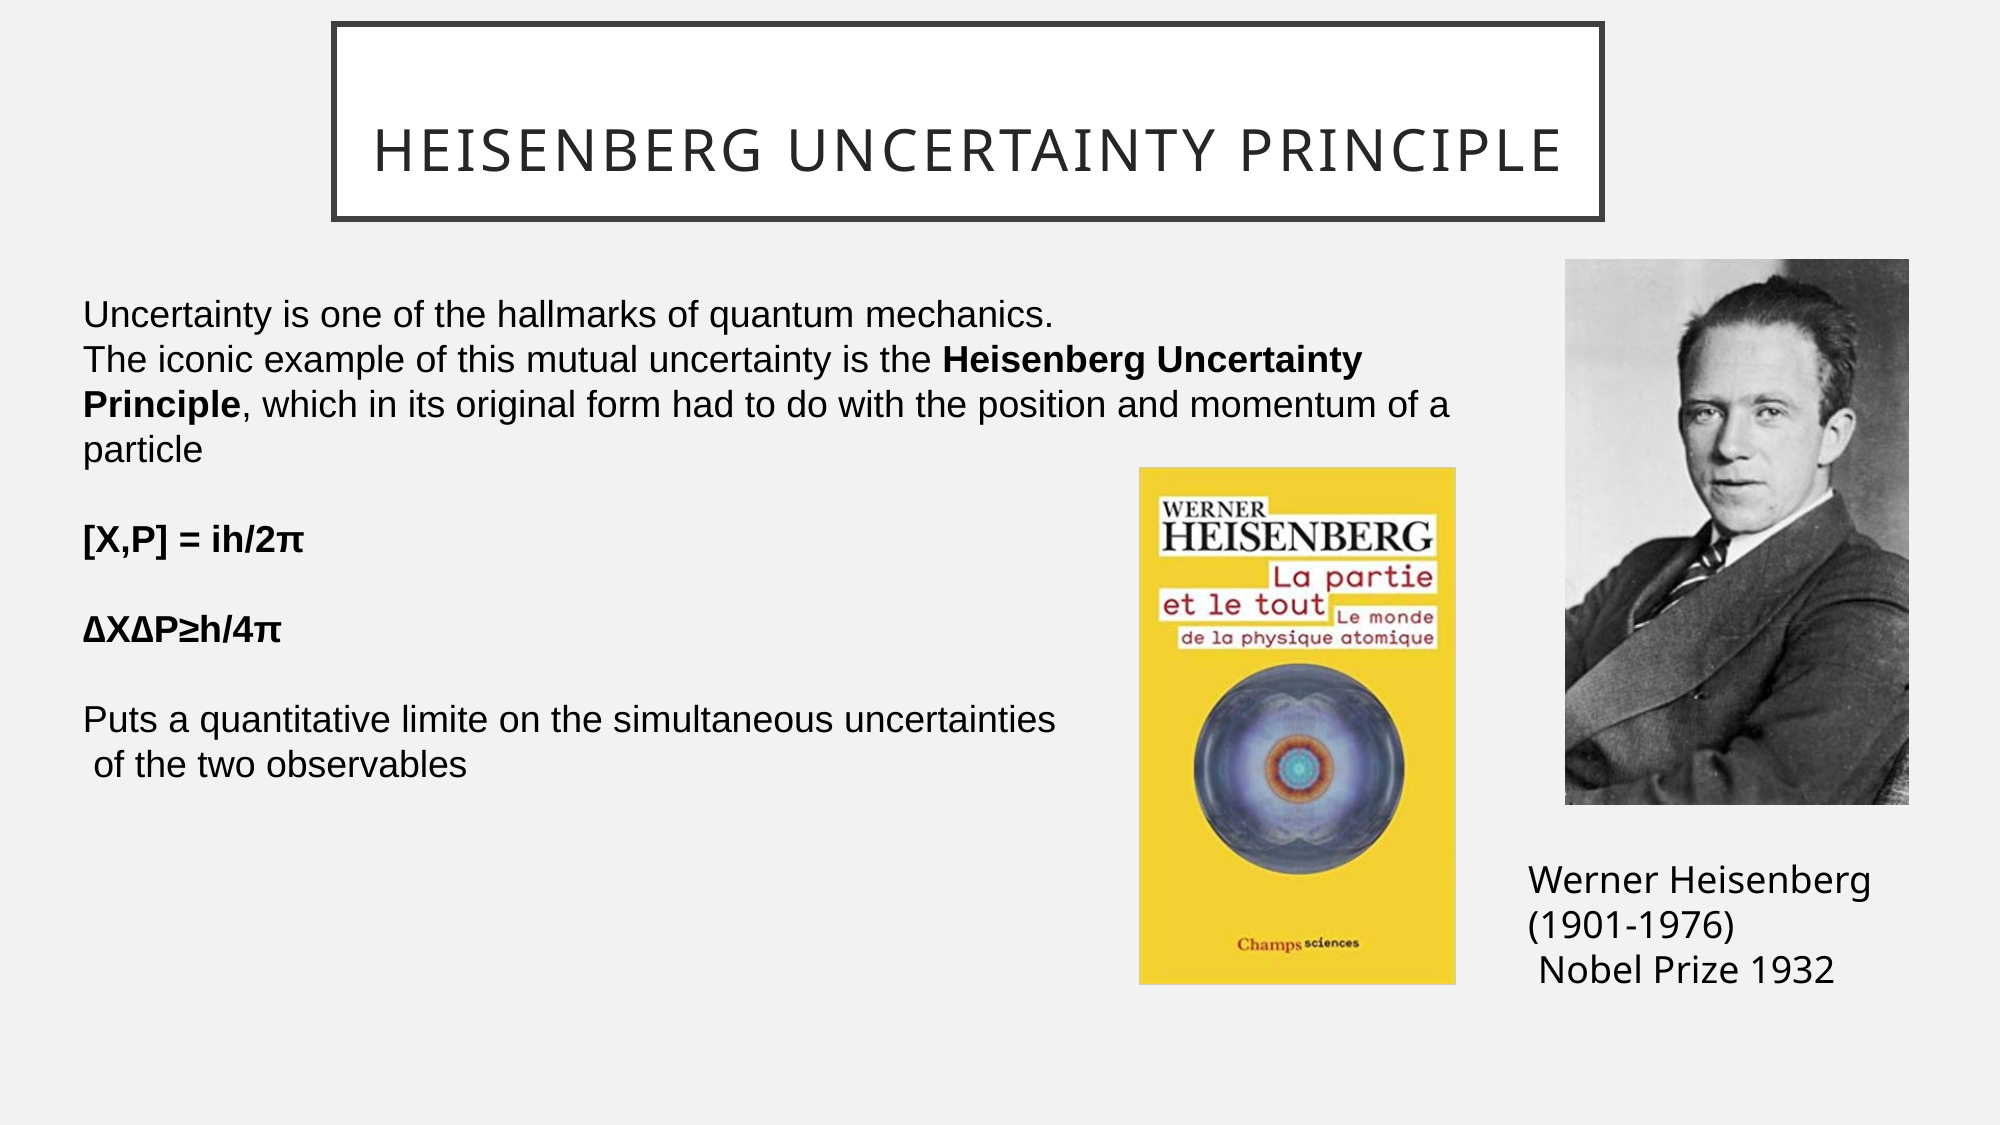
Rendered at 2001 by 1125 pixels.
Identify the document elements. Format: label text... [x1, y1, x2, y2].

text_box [184, 431, 1519, 546]
picture [1139, 467, 1456, 985]
text_box Werner Heisenberg (1901-1976) Nobel Prize 1932 [1513, 849, 1932, 999]
picture [1565, 259, 1909, 805]
title HEISENBERG Uncertainty principle [331, 21, 1605, 222]
text_box Uncertainty is one of the hallmarks of quantum mechanics. The iconic example of this mutual uncertainty is the Heisenberg Uncertainty Principle, which in its original form had to do with the position and momentum of a particle [X,P] = ih/2π ∆X∆P≥h/4π Puts a quantitative limite on the simultaneous uncertainties of the two observables [68, 282, 1514, 882]
